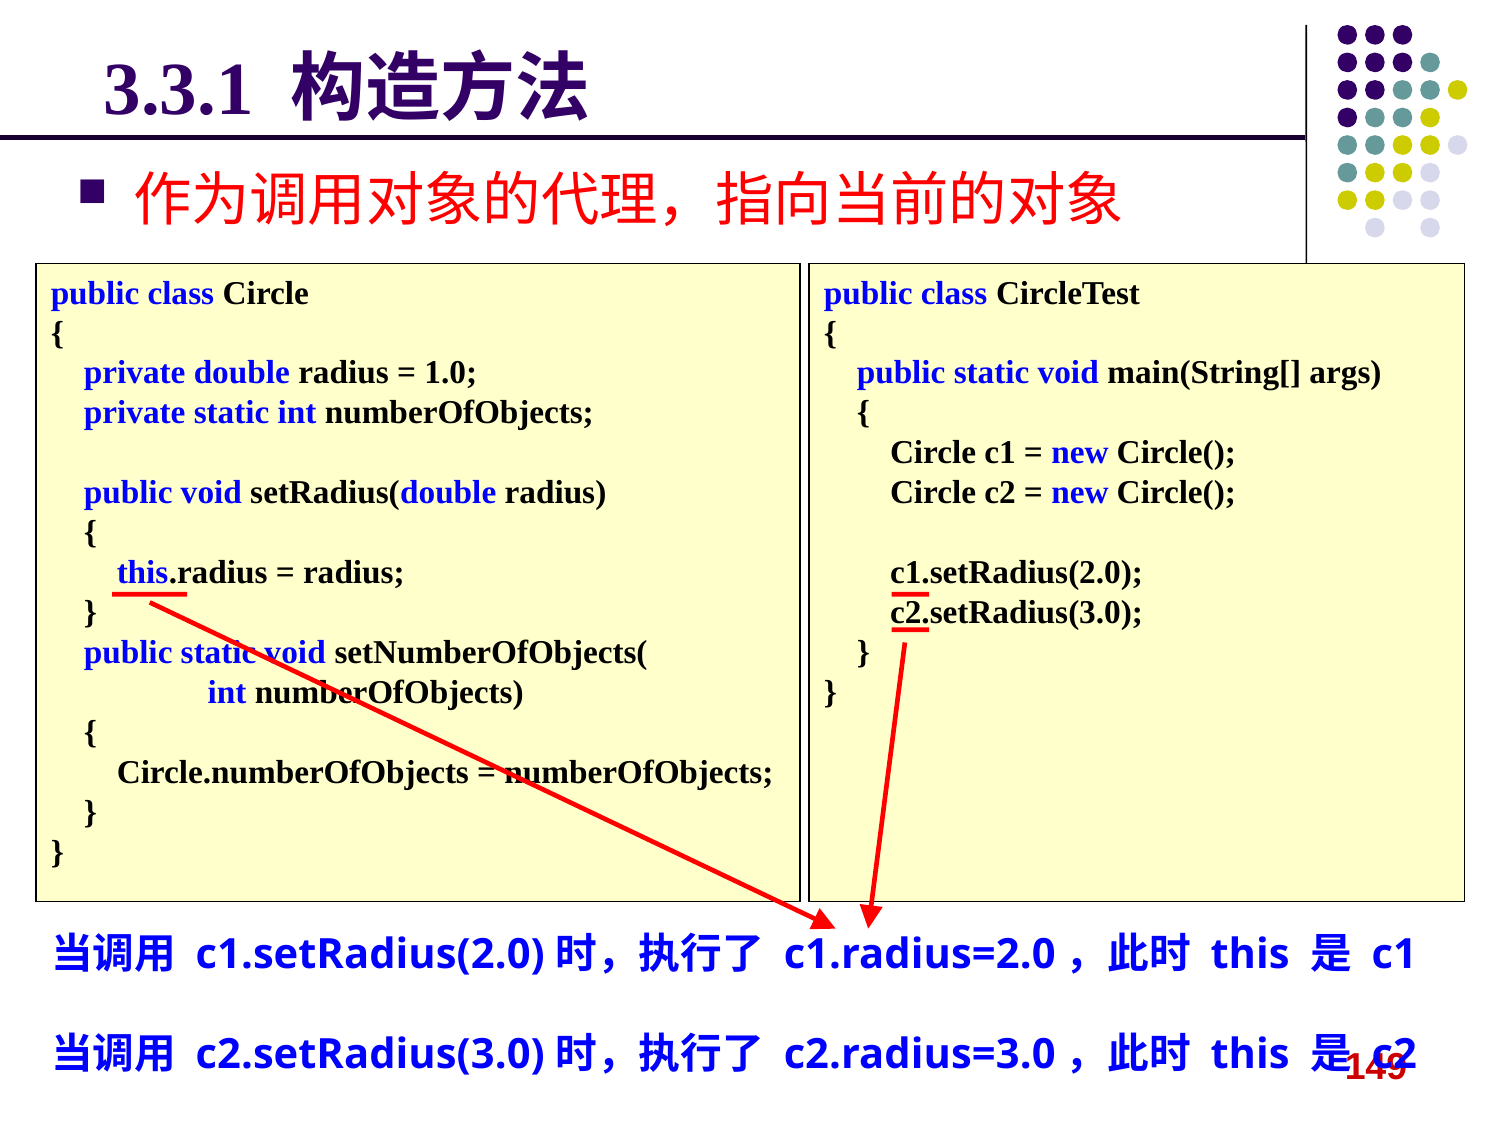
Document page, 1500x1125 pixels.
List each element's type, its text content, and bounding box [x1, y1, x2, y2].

text_box public class CircleTest { public static void main(String[] args) { Circle c1 = new Circle(); Circle c2 = new Circle(); c1.setRadius(2.0); c2.setRadius(3.0); } } [809, 263, 1465, 902]
text_box public class Circle { private double radius = 1.0; private static int numberOfObjects; public void setRadius(double radius) { this.radius = radius; } public static void setNumberOfObjects( int numberOfObjects) { Circle.numberOfObjects = numberOfObjects; } } [36, 263, 800, 902]
title 3.3.1 构造方法 [88, 19, 1326, 138]
list 作为调用对象的代理，指向当前的对象 [62, 154, 1412, 919]
text_box [860, 642, 906, 929]
text_box 当调用 c1.setRadius(2.0)时，执行了 c1.radius=2.0，此时 this 是 c1 当调用 c2.setRadius(3.0)时，执行了 c2.radius=3.0，此时 this 是 c2 [36, 919, 1438, 1084]
text_box [149, 602, 836, 930]
